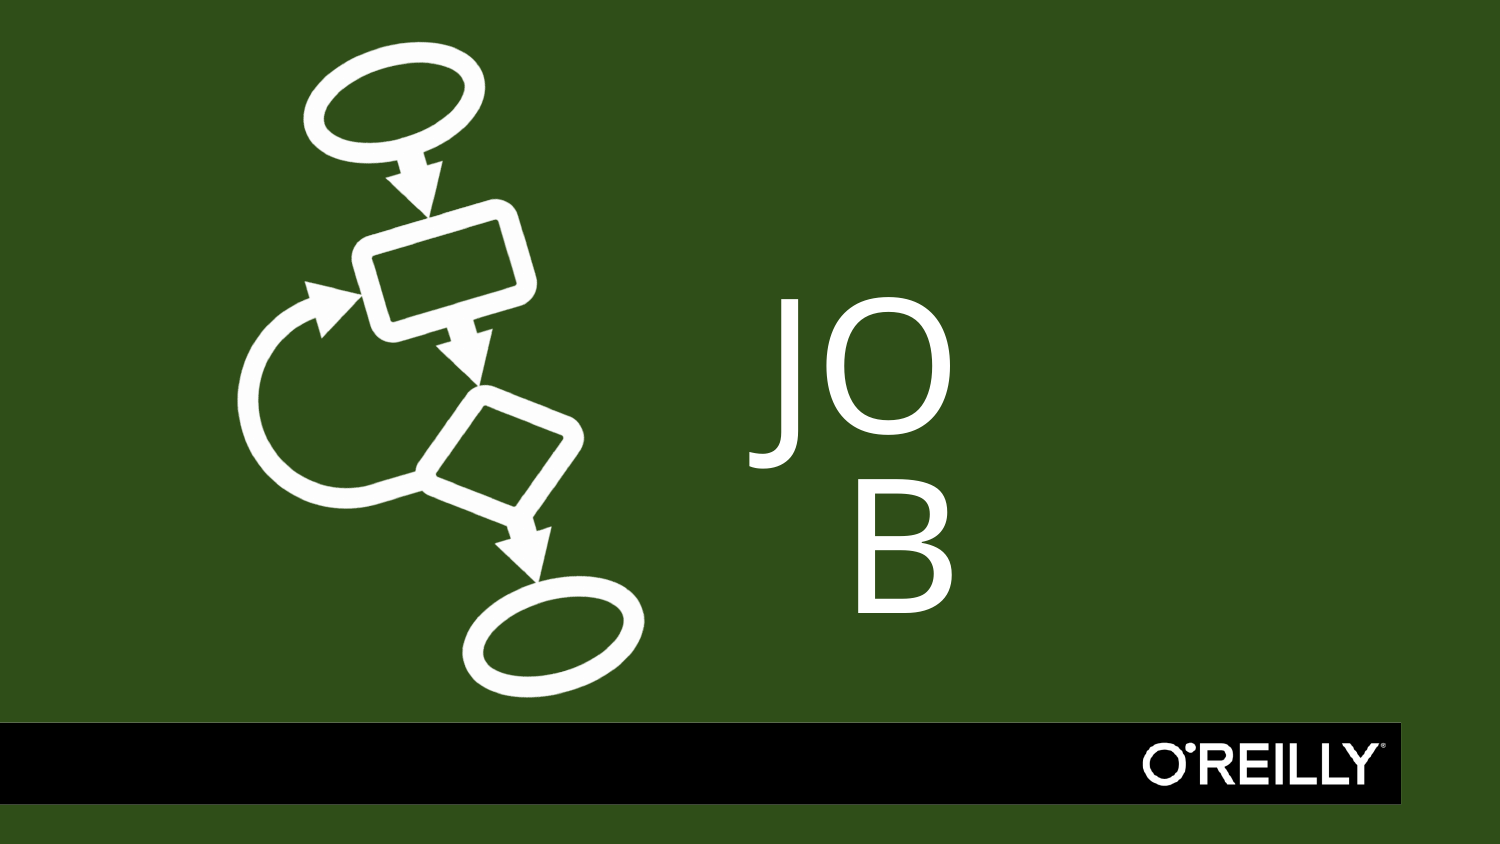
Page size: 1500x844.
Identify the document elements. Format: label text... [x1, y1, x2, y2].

picture [0, 0, 1500, 844]
text_box JOB [819, 282, 977, 658]
